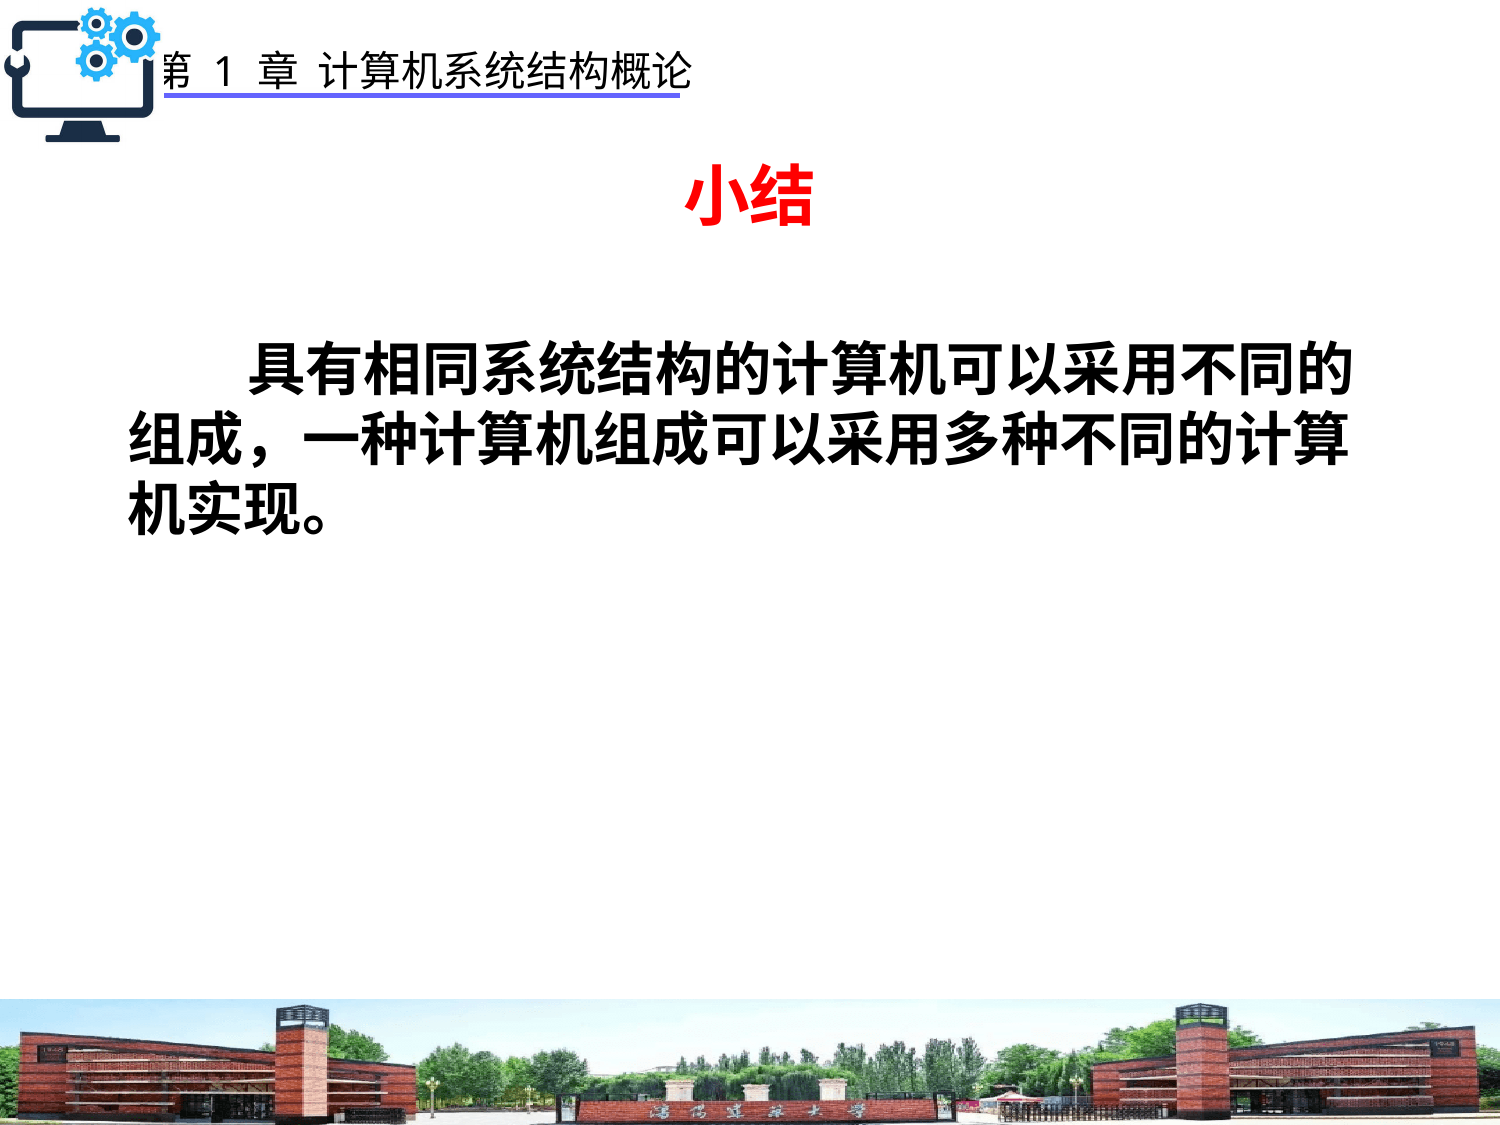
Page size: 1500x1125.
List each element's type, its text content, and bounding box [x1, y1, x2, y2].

list 具有相同系统结构的计算机可以采用不同的组成，一种计算机组成可以采用多种不同的计算机实现。 [112, 324, 1388, 1000]
picture [0, 0, 680, 149]
picture [0, 999, 1500, 1125]
title 小结 [112, 99, 1388, 288]
